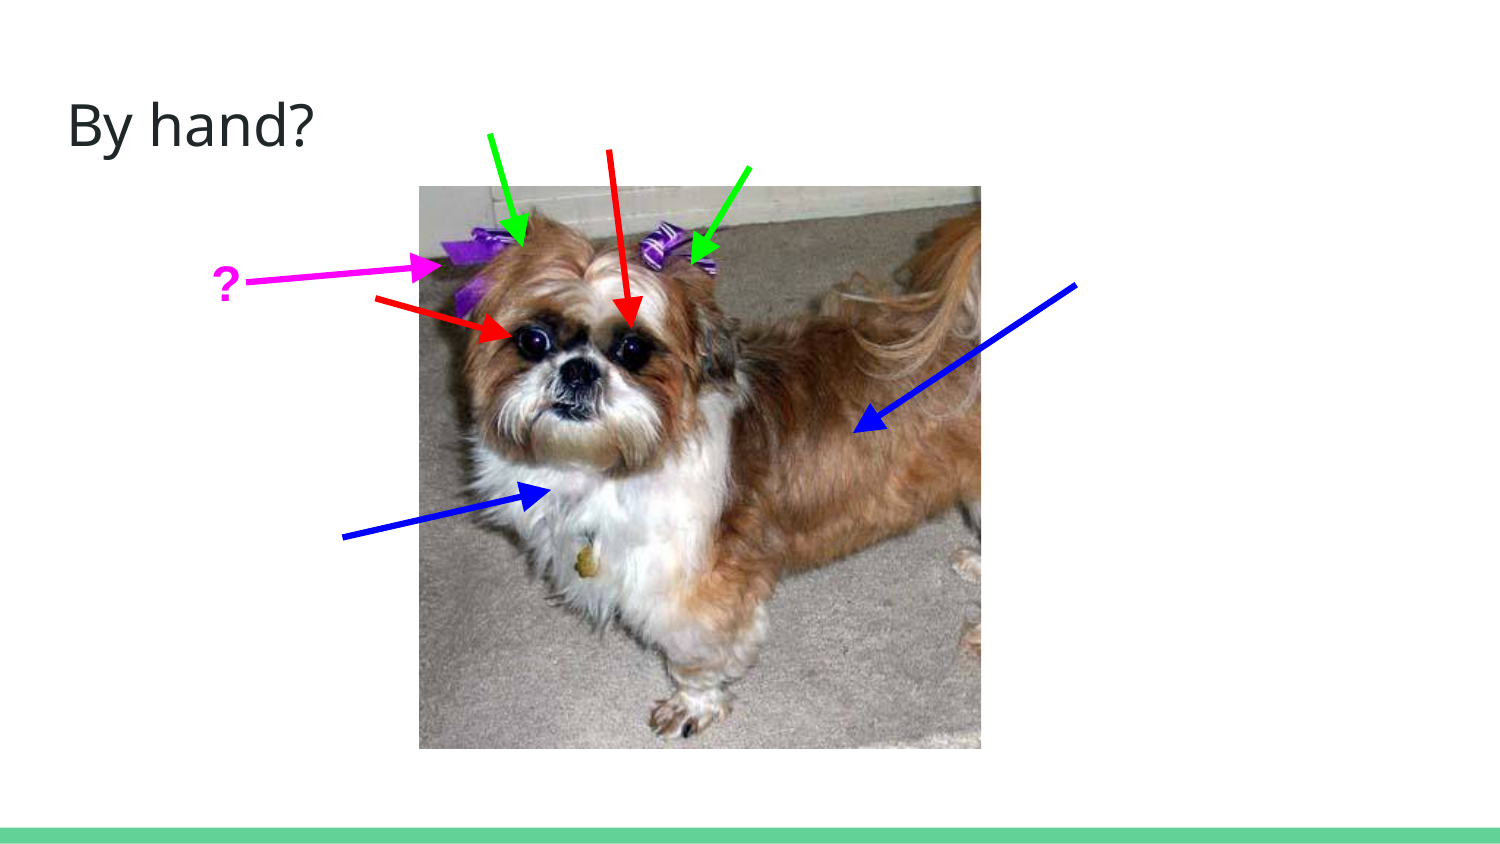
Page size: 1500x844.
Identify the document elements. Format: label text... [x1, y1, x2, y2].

title By hand? [51, 72, 1449, 167]
picture [418, 186, 982, 749]
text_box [608, 149, 632, 330]
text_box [690, 166, 751, 266]
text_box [489, 133, 524, 248]
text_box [852, 284, 1077, 434]
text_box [245, 265, 443, 283]
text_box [375, 298, 513, 338]
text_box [342, 489, 552, 538]
text_box ? [196, 236, 273, 314]
